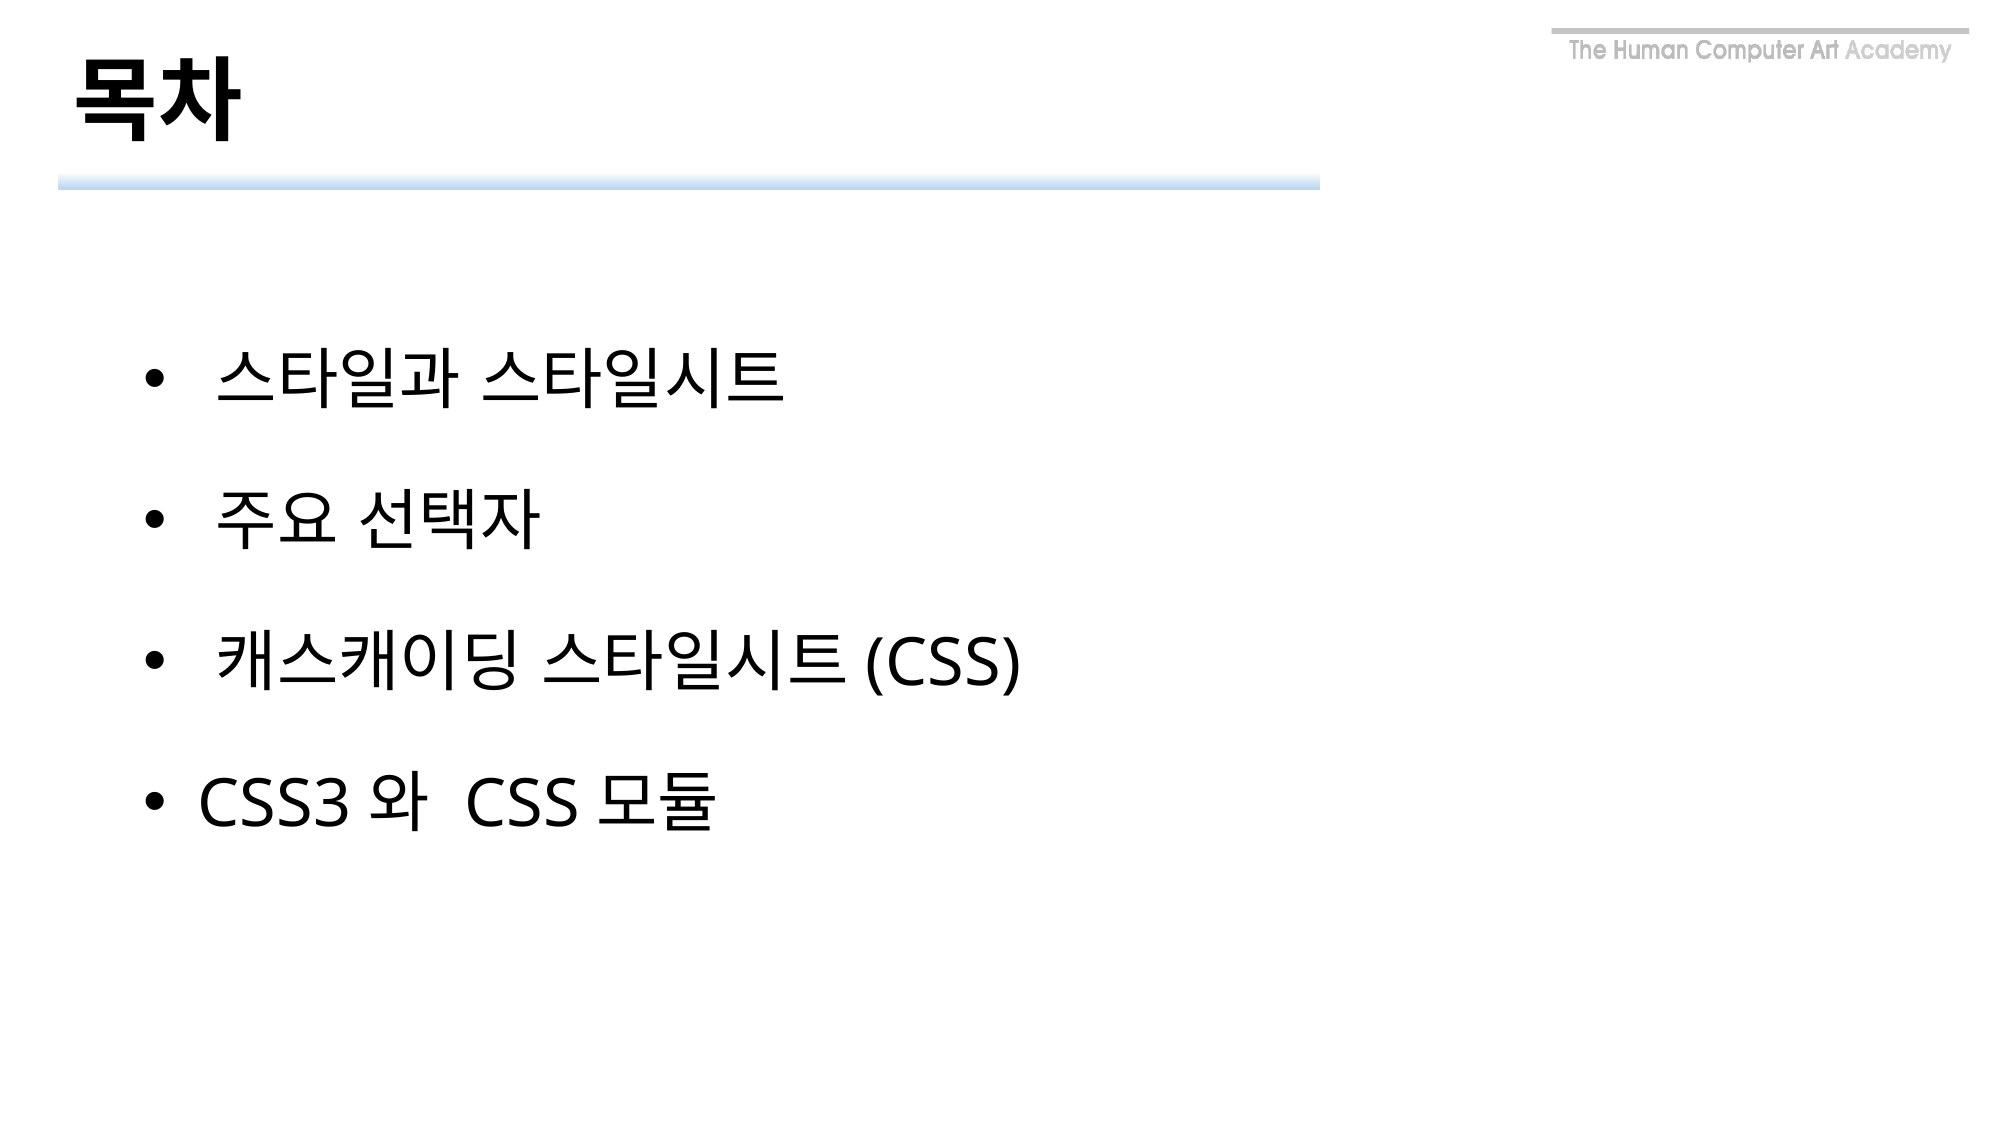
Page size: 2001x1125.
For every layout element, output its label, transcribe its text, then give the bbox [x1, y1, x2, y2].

list 스타일과 스타일시트 주요 선택자 캐스캐이딩 스타일시트(CSS) CSS3와 CSS모듈 [128, 289, 1817, 855]
title 목차 [58, 26, 1147, 183]
